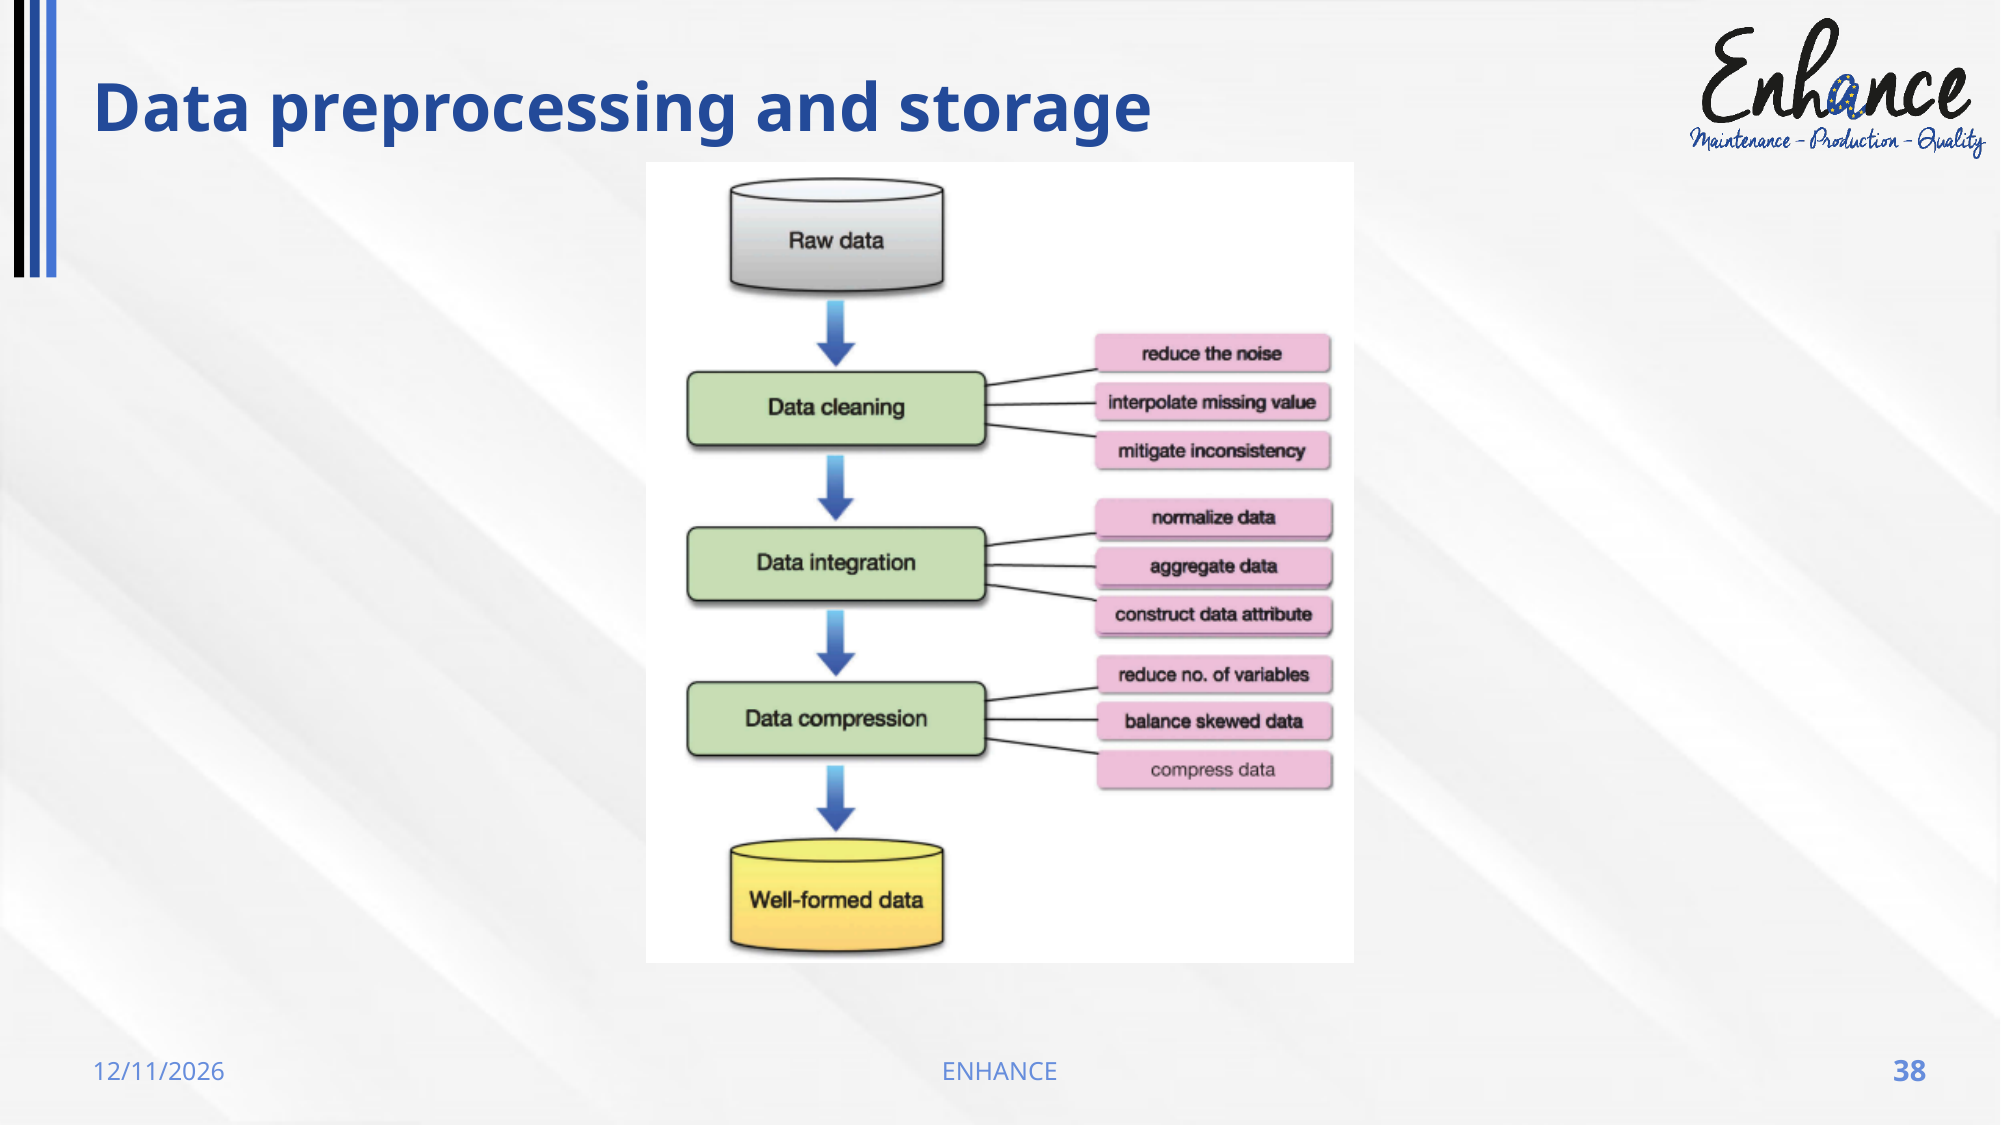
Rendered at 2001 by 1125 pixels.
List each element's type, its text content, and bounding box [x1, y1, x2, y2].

title Data preprocessing and storage [77, 30, 1803, 188]
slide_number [77, 1042, 528, 1103]
text_box [99, 201, 1890, 1021]
footer ENHANCE [662, 1042, 1338, 1103]
picture [0, 0, 2001, 1125]
slide_number 38 [1491, 1042, 1942, 1103]
